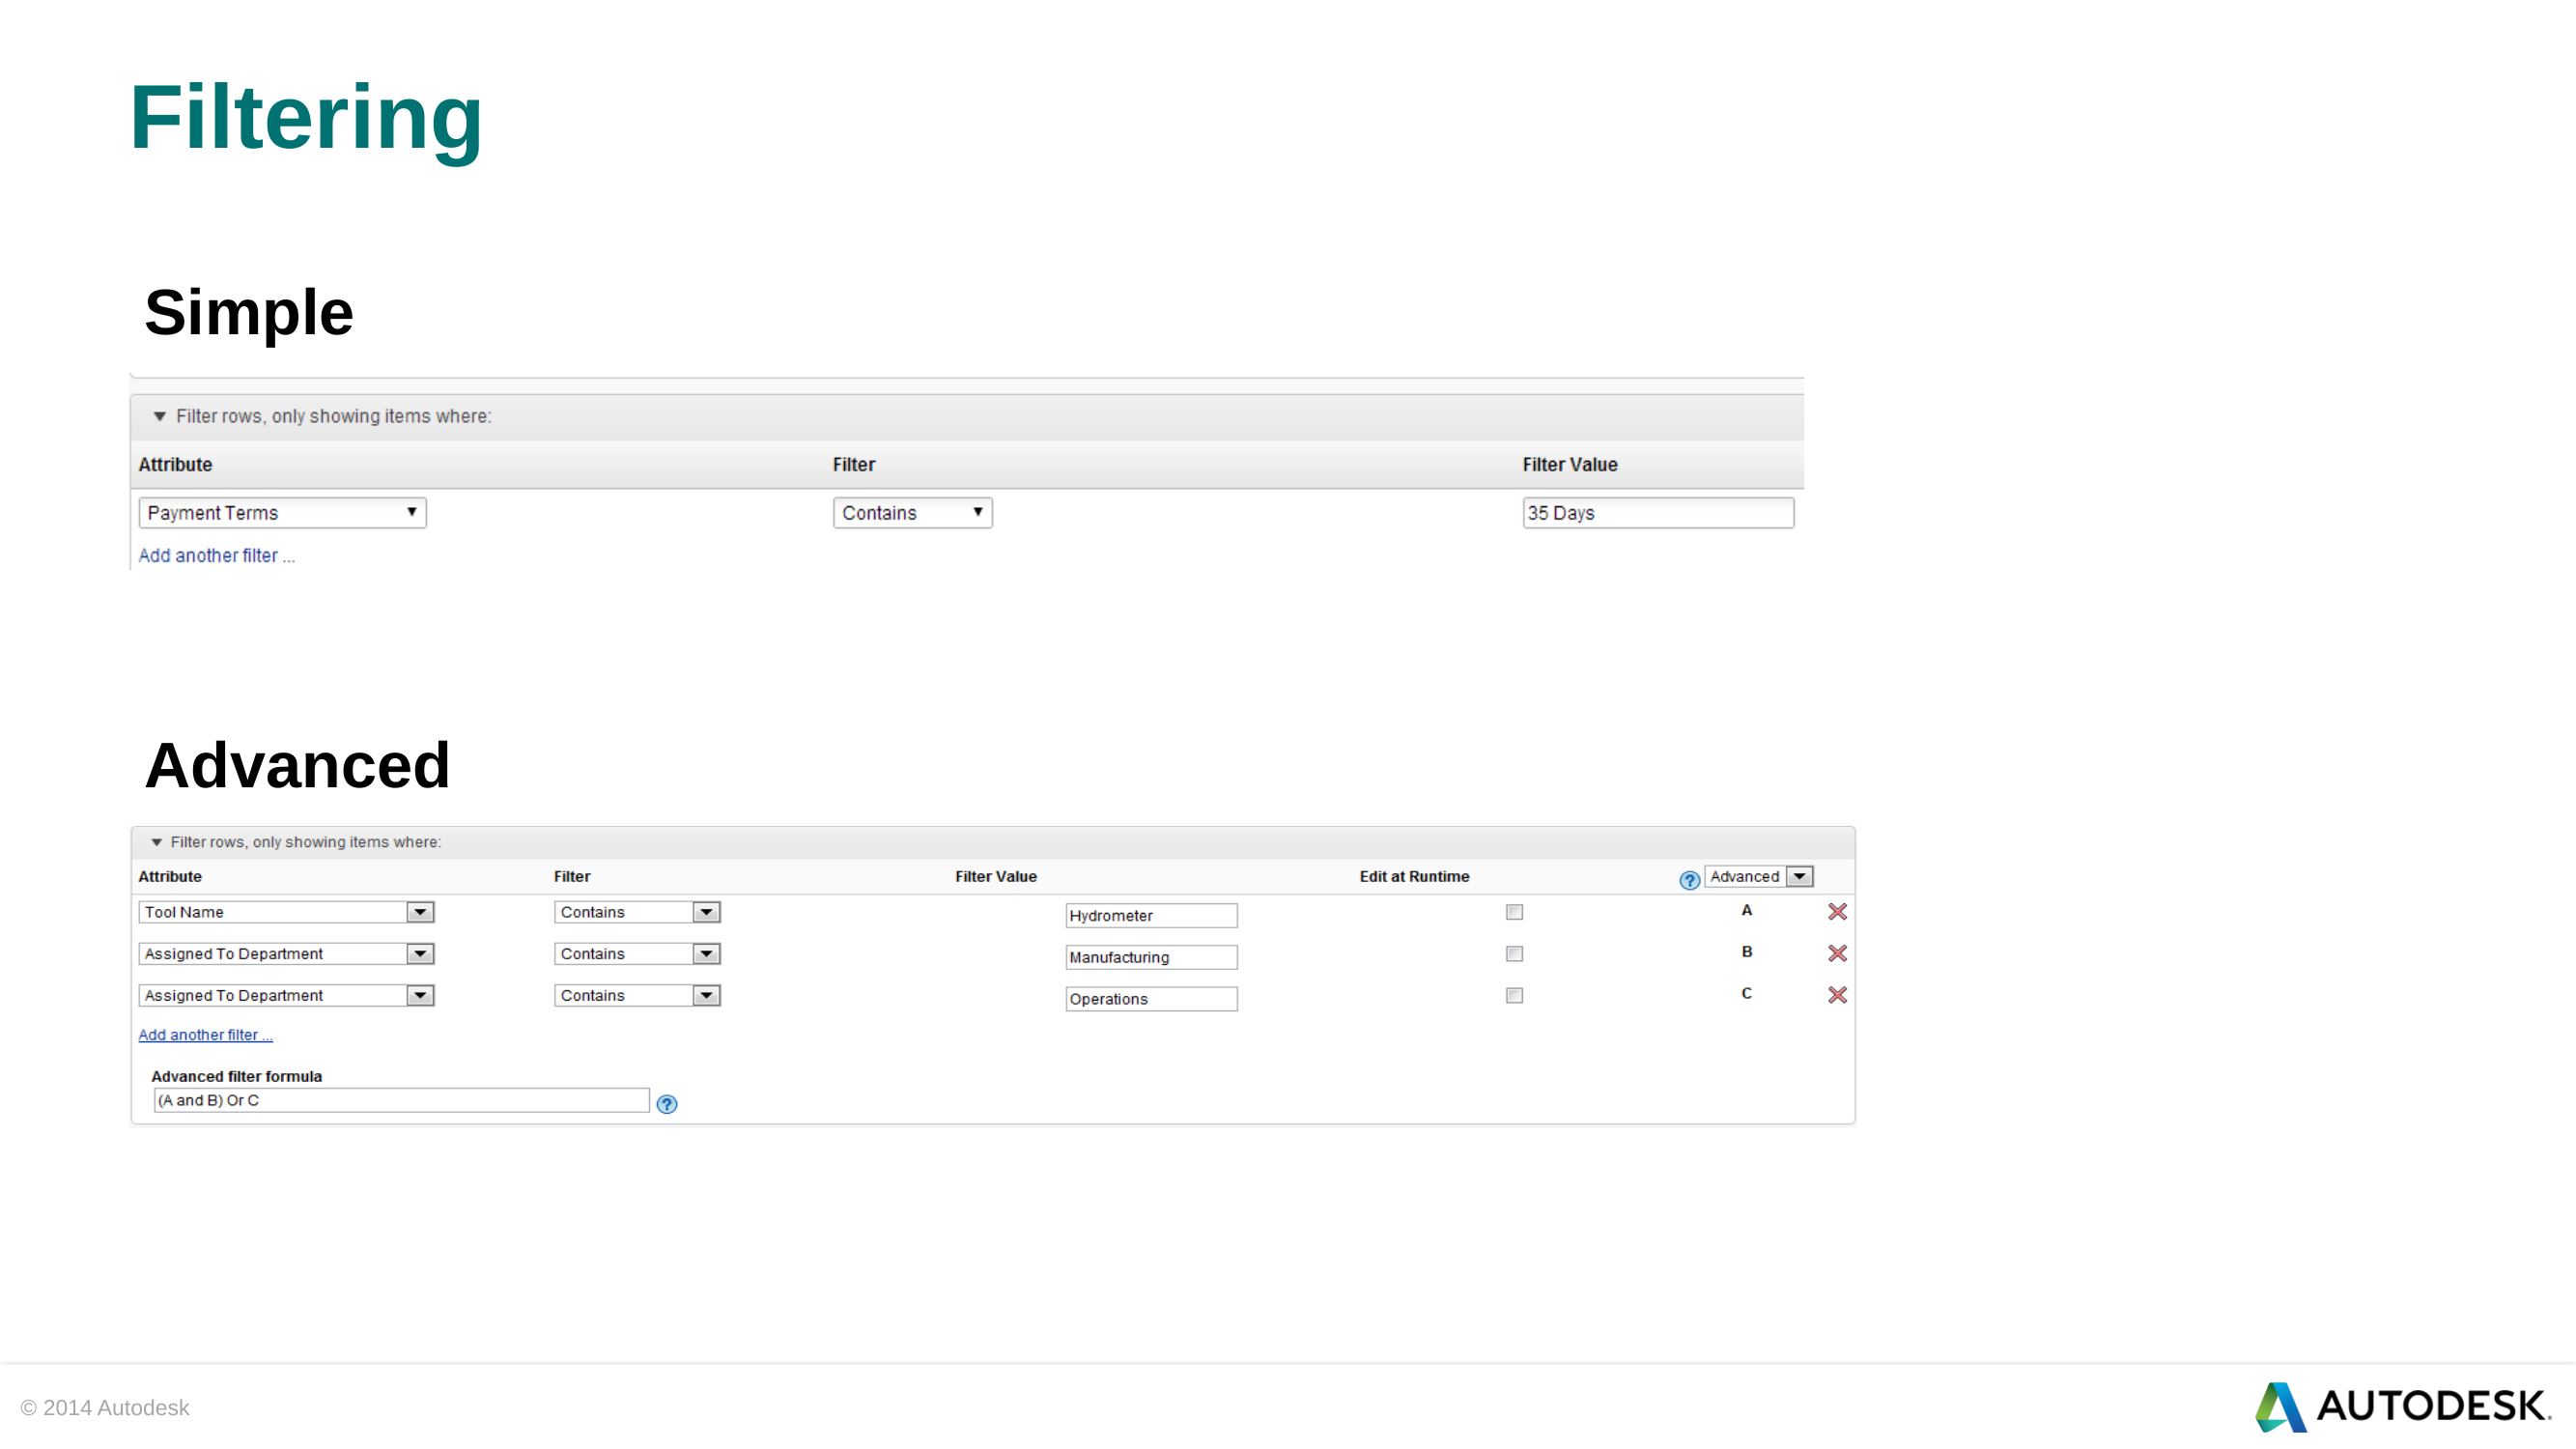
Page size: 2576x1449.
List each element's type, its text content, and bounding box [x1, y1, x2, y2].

text_box Simple [129, 262, 370, 355]
text_box Advanced [129, 716, 467, 808]
picture [2255, 1382, 2552, 1433]
title Filtering [128, 58, 2448, 299]
picture [128, 373, 1804, 571]
picture [128, 825, 1857, 1128]
